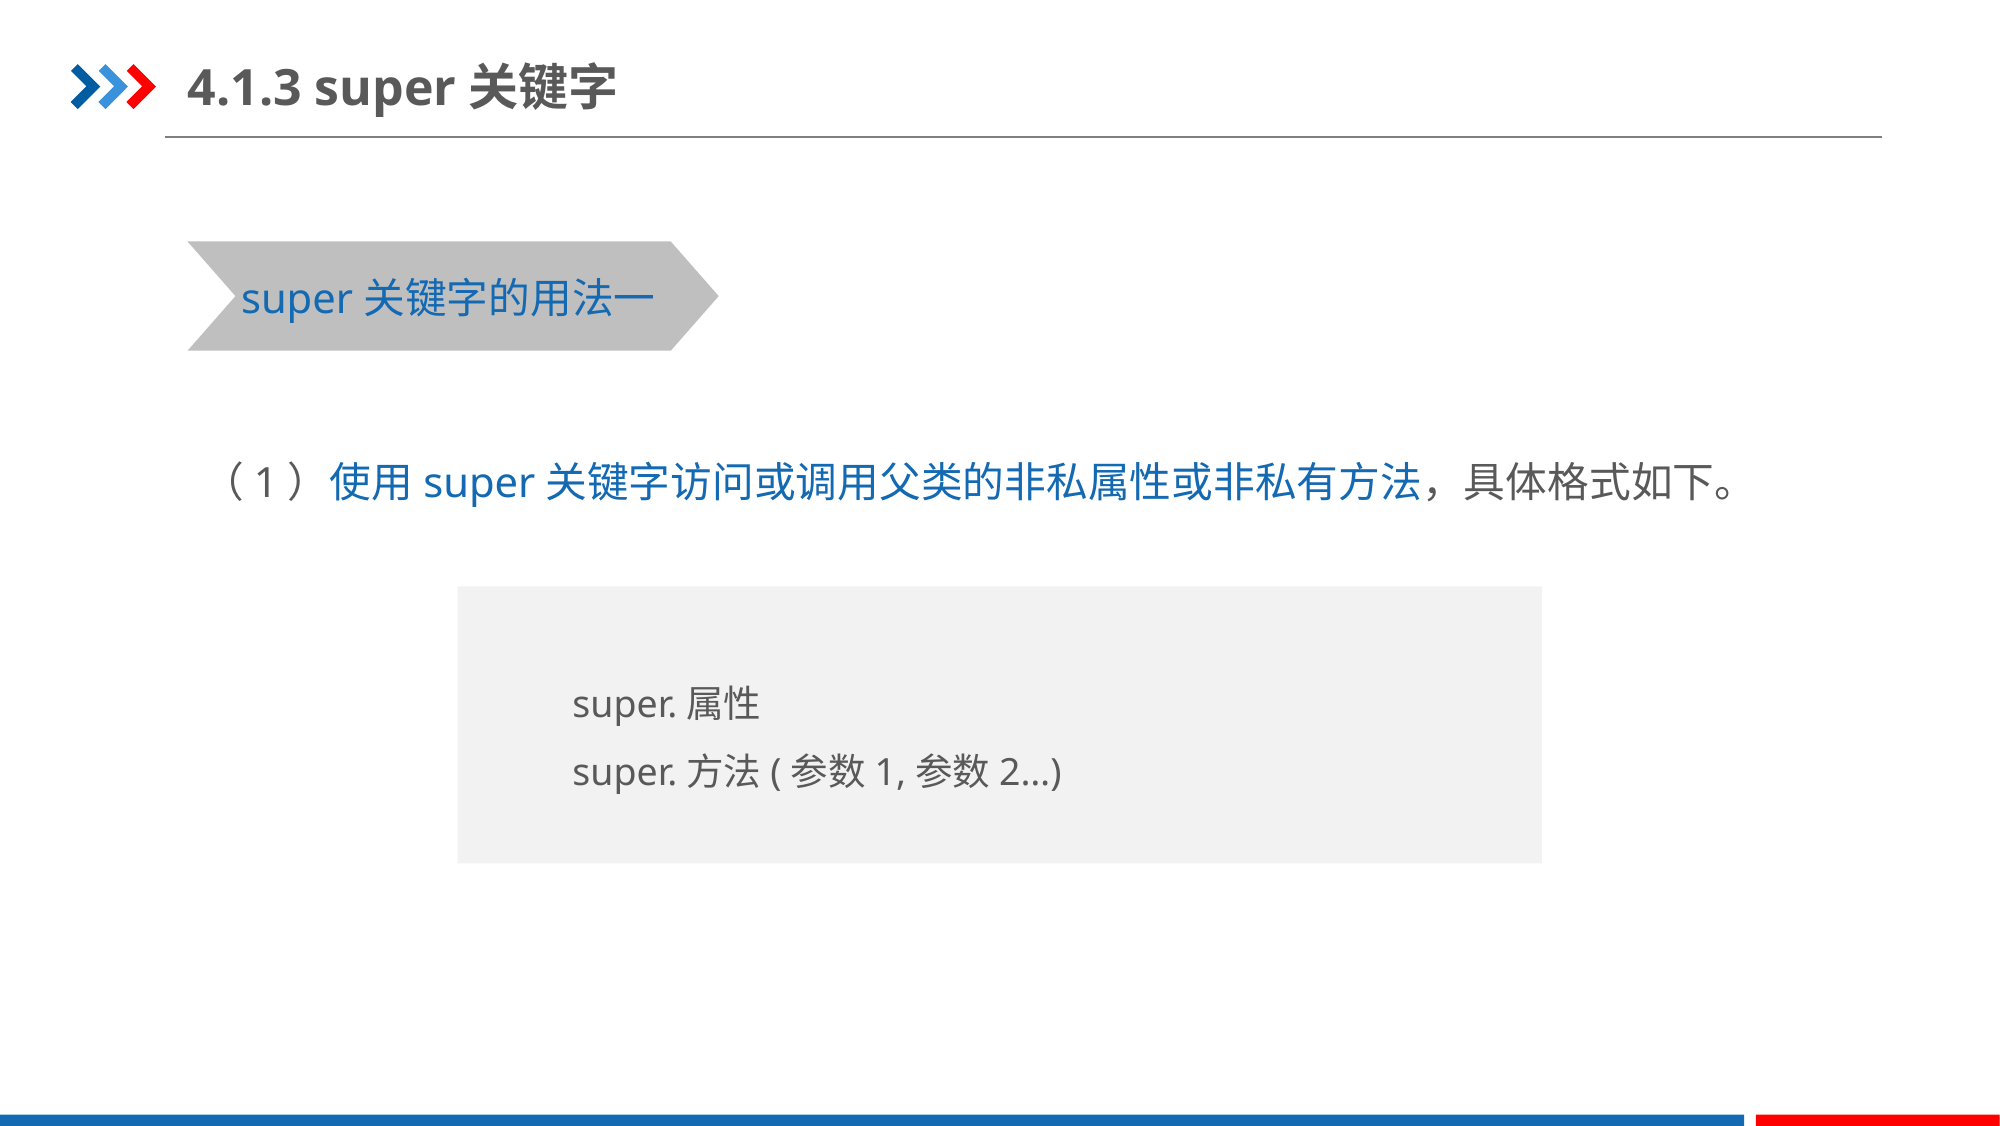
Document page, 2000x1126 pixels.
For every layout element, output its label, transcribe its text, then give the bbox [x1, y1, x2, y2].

text_box super.属性 super.方法(参数1,参数2…) [456, 584, 1544, 865]
text_box （1）使用super关键字访问或调用父类的非私属性或非私有方法，具体格式如下。 [187, 423, 1781, 514]
text_box super关键字的用法一 [226, 264, 671, 330]
text_box [187, 241, 719, 351]
text_box 4.1.3 super关键字 [187, 43, 827, 127]
